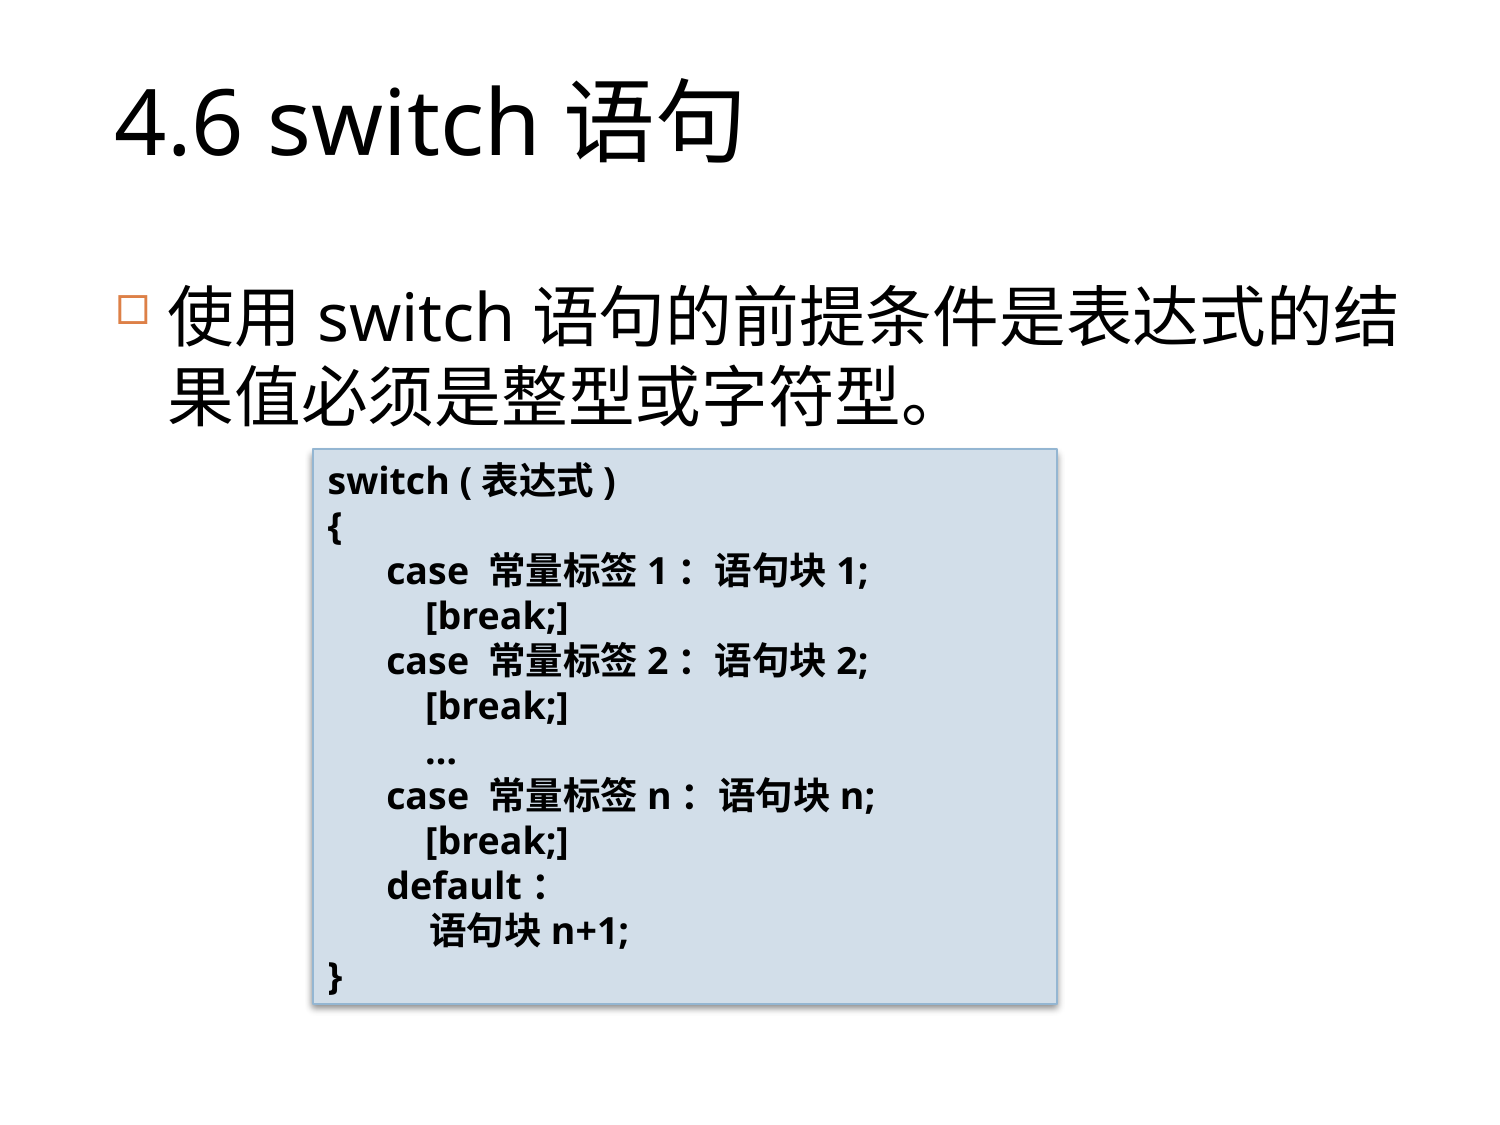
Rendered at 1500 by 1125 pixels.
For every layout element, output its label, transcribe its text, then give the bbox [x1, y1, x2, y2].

title 4.6 switch语句 [99, 37, 1438, 200]
list 使用switch语句的前提条件是表达式的结果值必须是整型或字符型。 [100, 267, 1438, 1005]
text_box switch (表达式) { case 常量标签1：语句块1; [break;] case 常量标签2：语句块2; [break;] … case 常量标签n：语句块n; [break;] default： 语句块n+1; } [312, 448, 1058, 1005]
